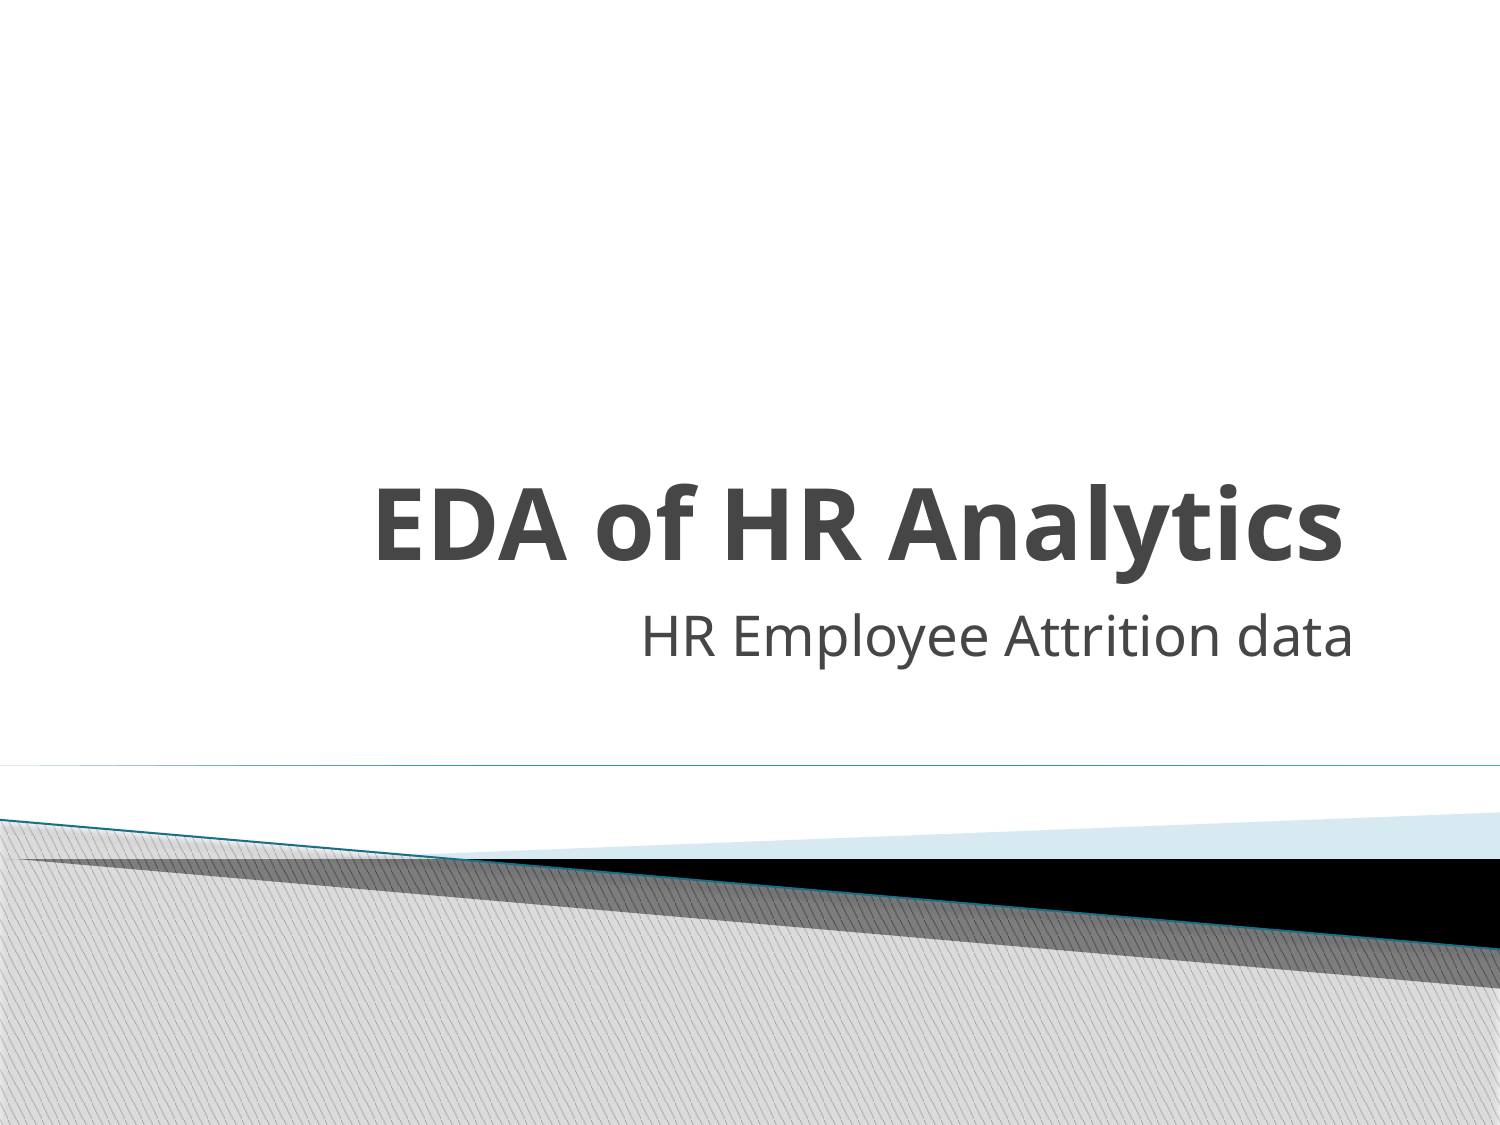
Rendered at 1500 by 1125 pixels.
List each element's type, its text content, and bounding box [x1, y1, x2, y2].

subtitle HR Employee Attrition data [112, 592, 1388, 790]
picture [5, 859, 1500, 989]
title EDA of HR Analytics [112, 287, 1388, 588]
